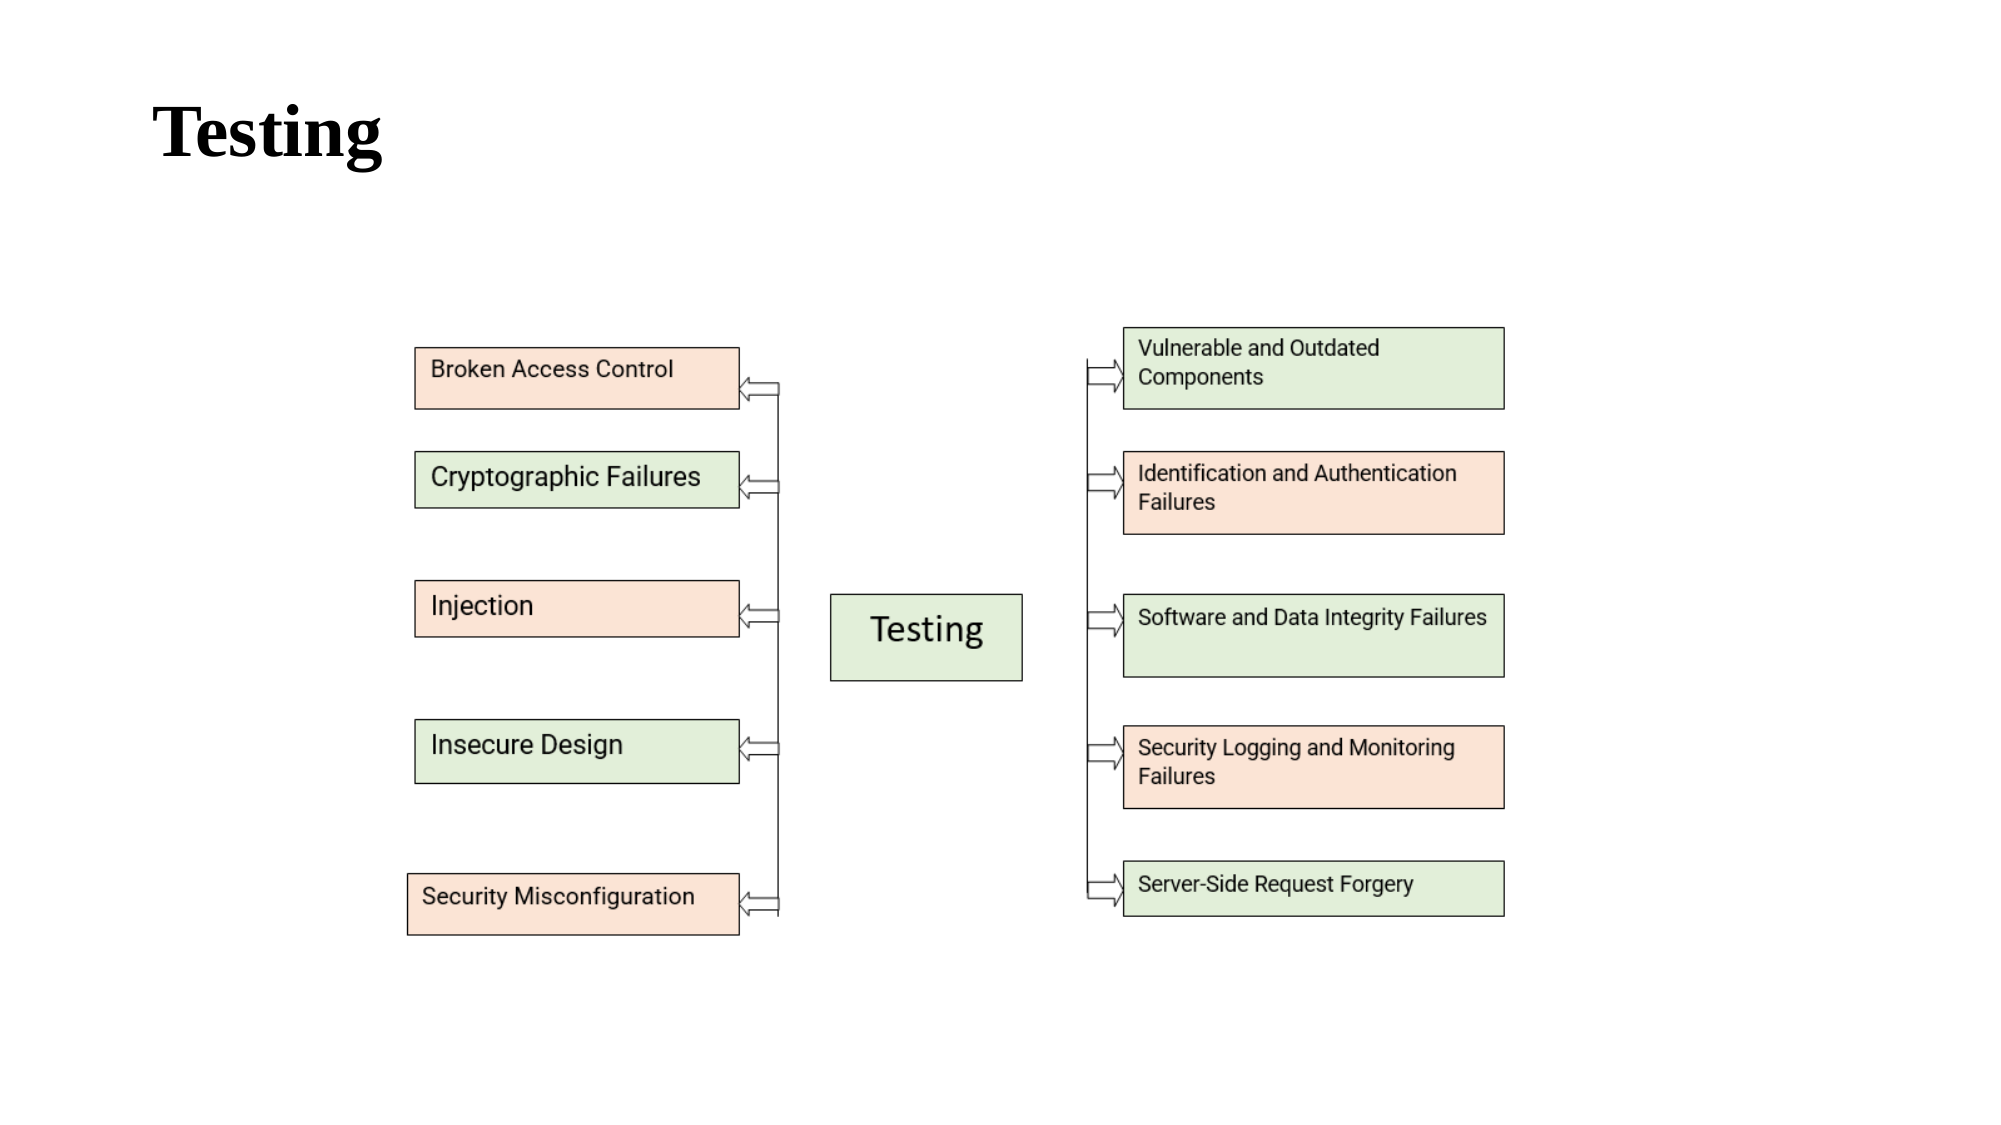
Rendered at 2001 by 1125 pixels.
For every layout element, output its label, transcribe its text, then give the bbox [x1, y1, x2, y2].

picture [387, 293, 1530, 966]
title Testing [137, 59, 1863, 204]
